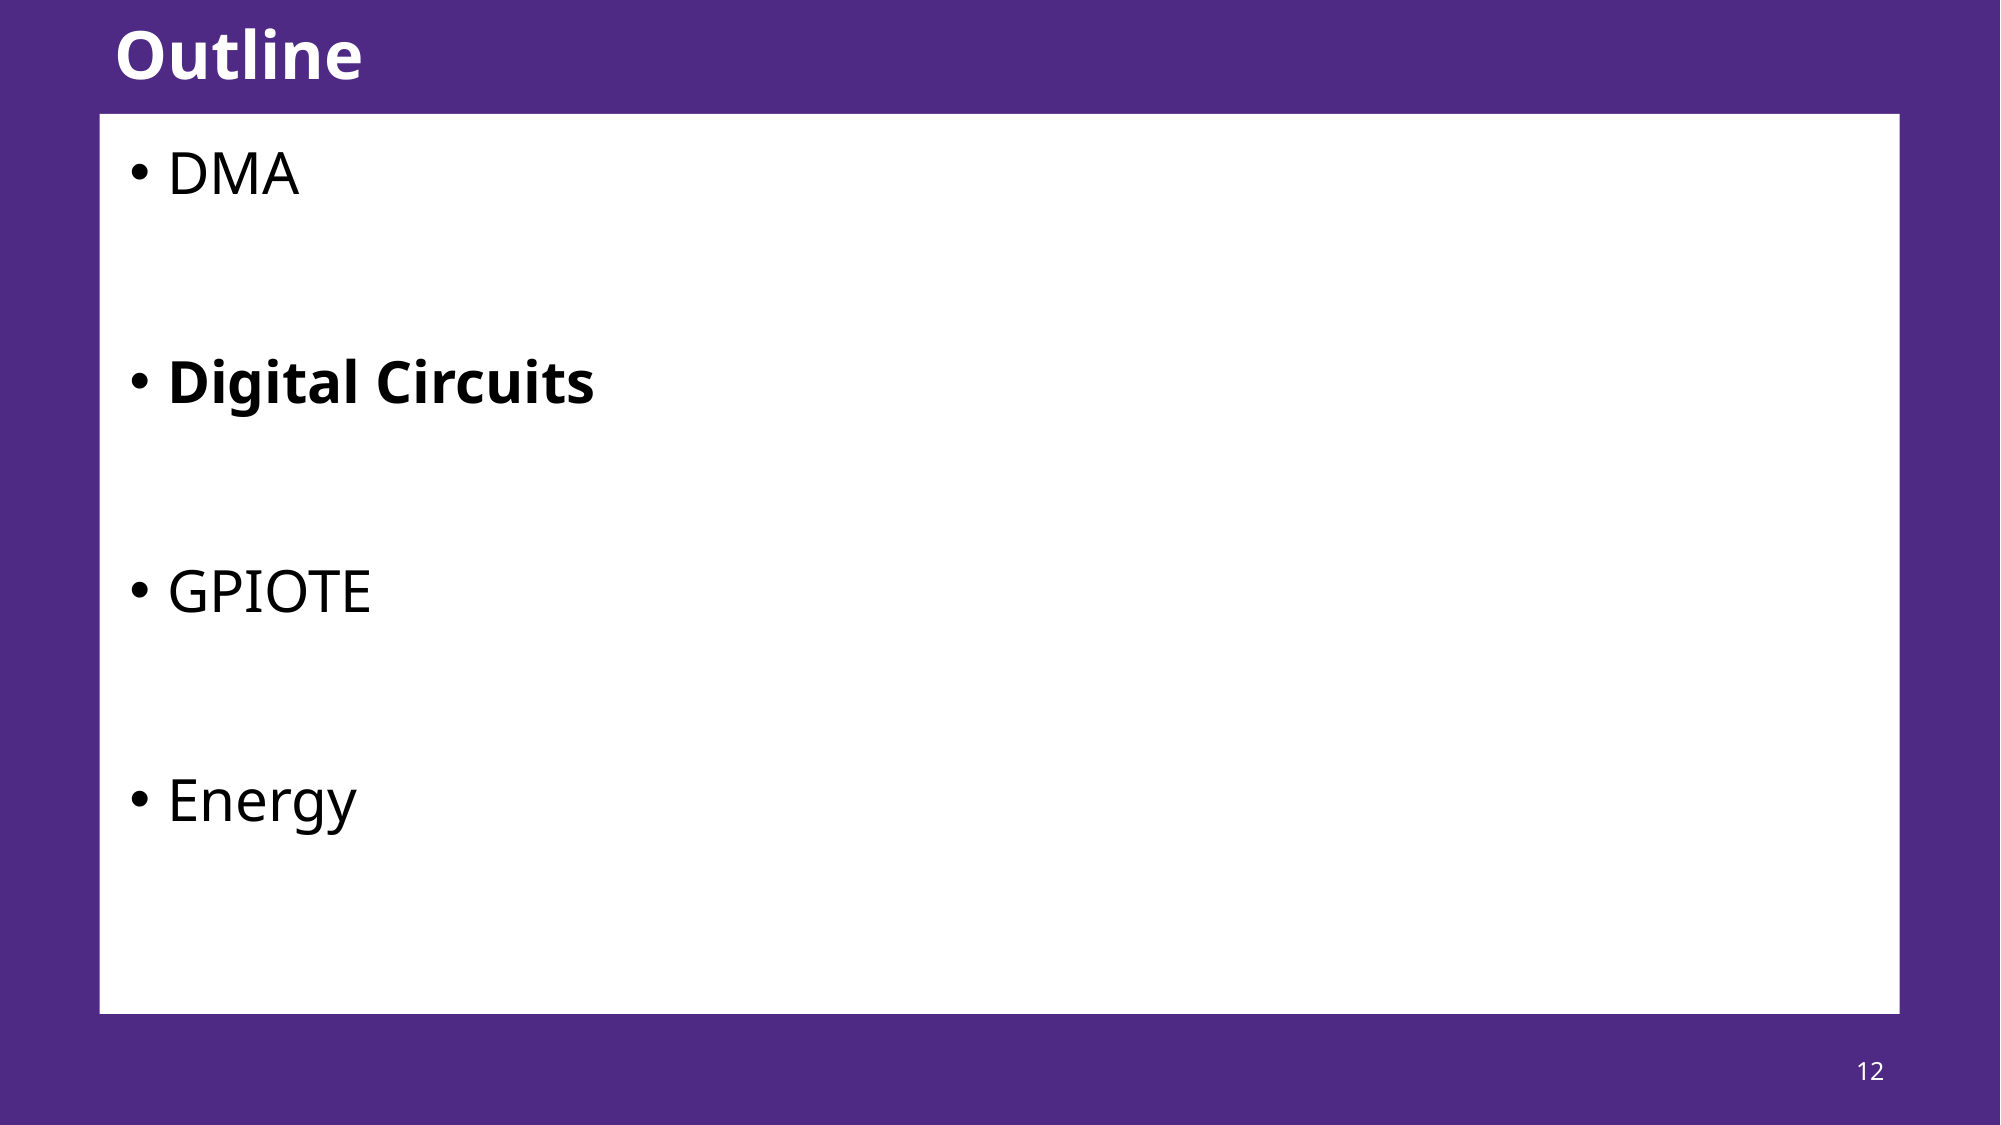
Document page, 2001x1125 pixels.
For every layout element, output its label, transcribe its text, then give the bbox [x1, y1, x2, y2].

title Outline [99, 1, 1900, 114]
list DMA Digital Circuits GPIOTE Energy [99, 114, 1900, 1014]
slide_number 12 [1749, 1042, 1900, 1103]
